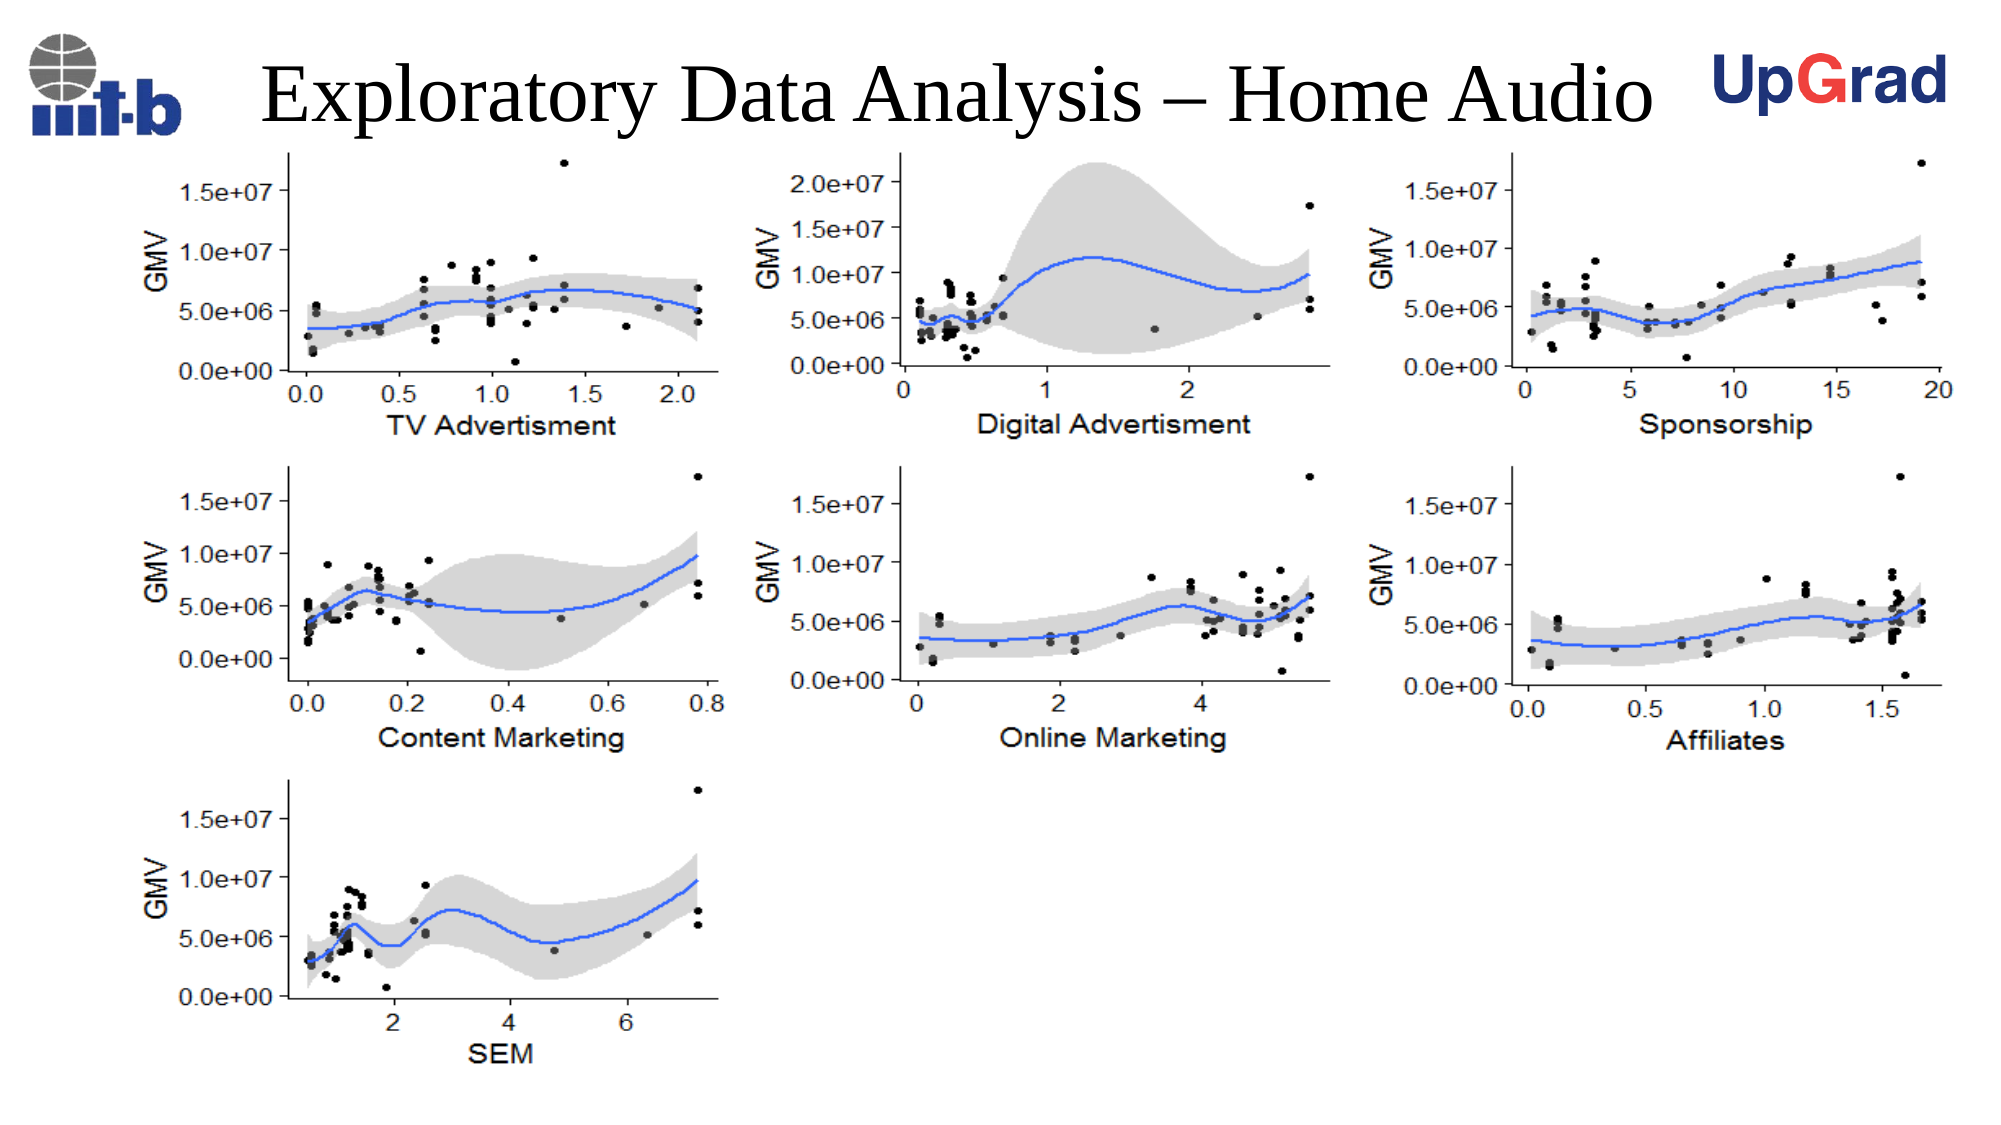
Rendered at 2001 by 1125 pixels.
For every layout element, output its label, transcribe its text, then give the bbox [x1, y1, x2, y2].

picture [1774, 53, 1952, 116]
picture [0, 29, 1957, 1082]
title Exploratory Data Analysis – Home Audio [245, 24, 1774, 140]
